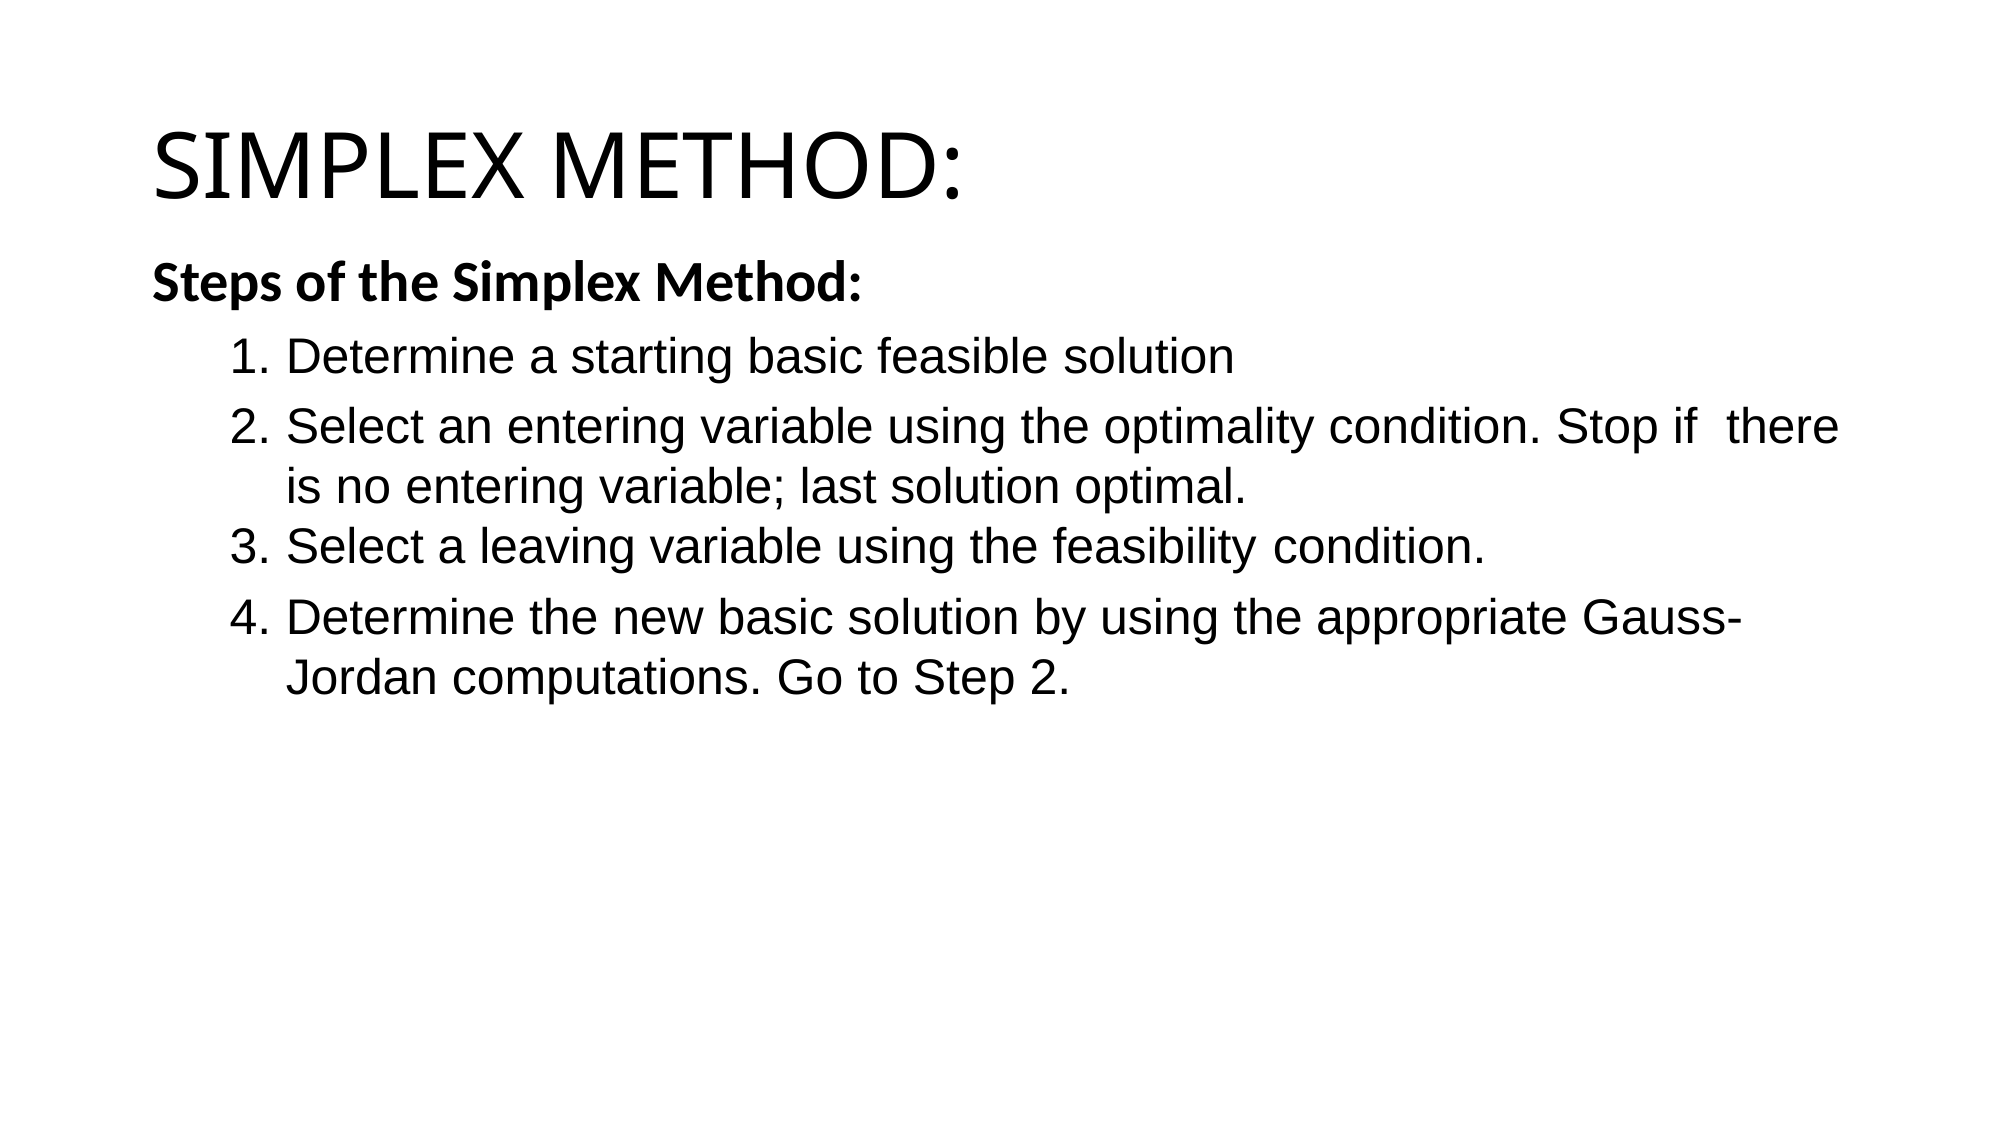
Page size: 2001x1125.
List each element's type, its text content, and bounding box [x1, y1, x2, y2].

list Steps of the Simplex Method: Determine a starting basic feasible solution Select an entering variable using the optimality condition. Stop if there is no entering variable; last solution optimal. Select a leaving variable using the feasibility condition. Determine the new basic solution by using the appropriate Gauss- Jordan computations. Go to Step 2. [137, 235, 1863, 1056]
title SIMPLEX METHOD: [137, 59, 1863, 235]
